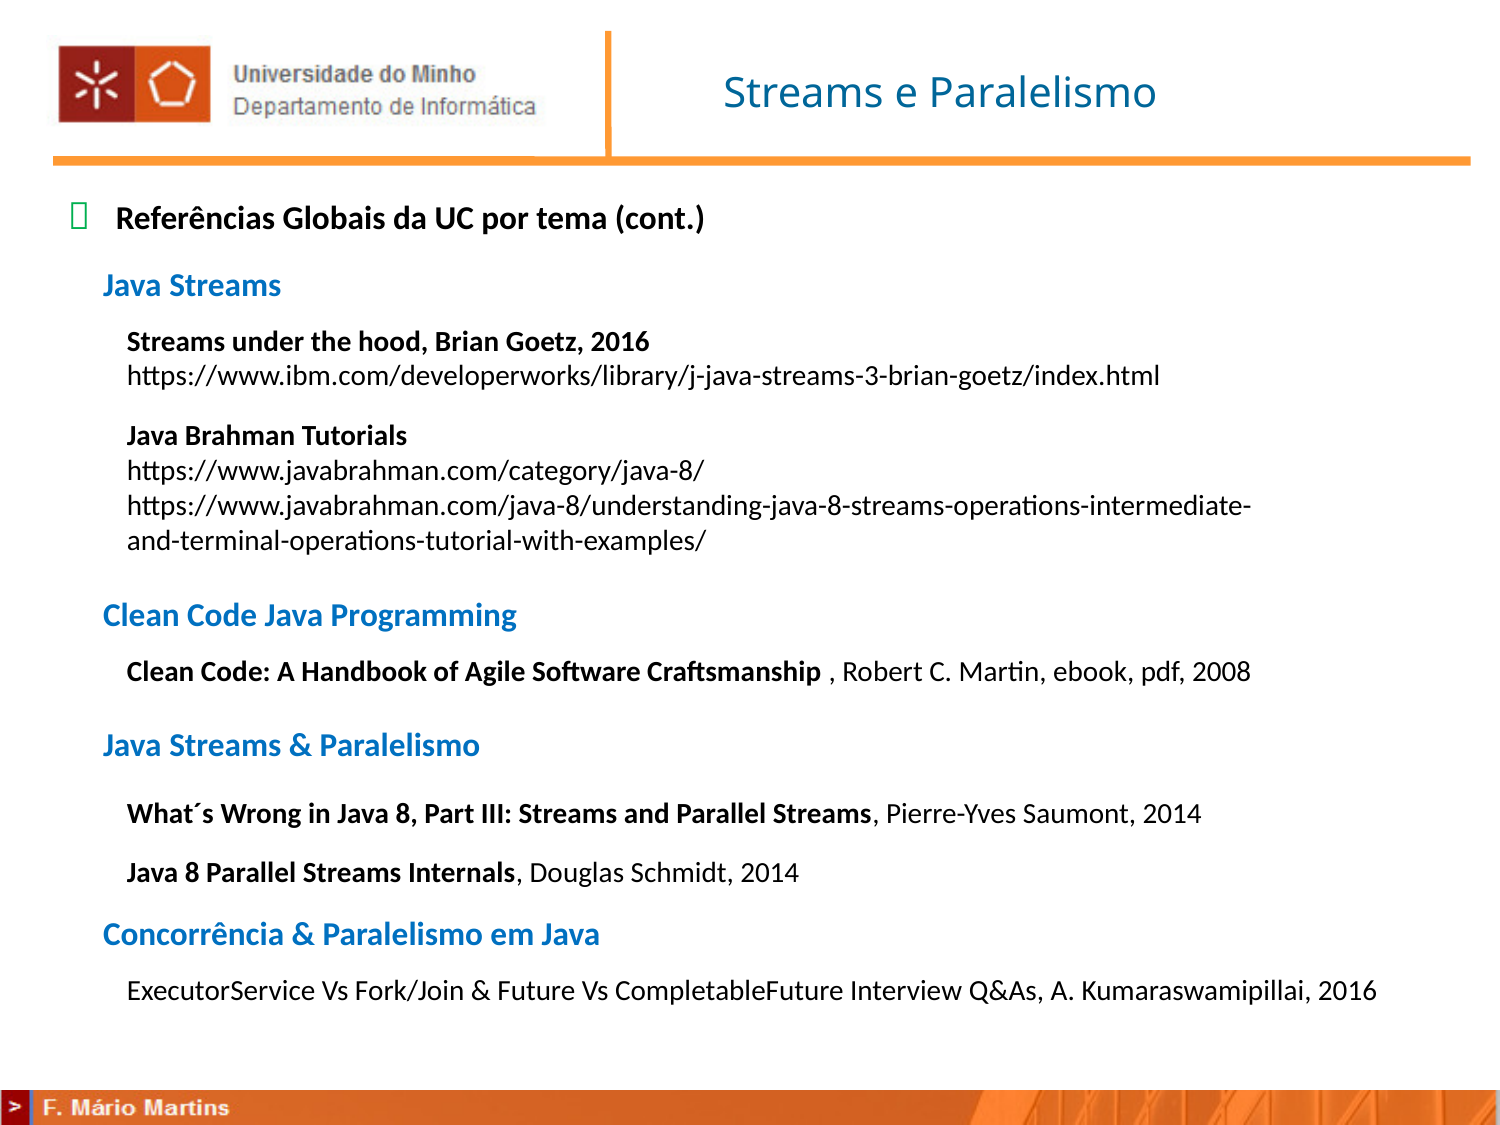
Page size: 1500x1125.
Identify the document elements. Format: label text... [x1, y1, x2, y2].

text_box ExecutorService Vs Fork/Join & Future Vs CompletableFuture Interview Q&As, A. Kumaraswamipillai, 2016 [112, 964, 1435, 1014]
text_box [643, 54, 856, 120]
text_box Java Streams [88, 255, 1152, 310]
picture [46, 34, 587, 136]
text_box  Referências Globais da UC por tema (cont.) [53, 184, 1447, 245]
text_box Java Streams & Paralelismo [88, 715, 1152, 771]
text_box What´s Wrong in Java 8, Part III: Streams and Parallel Streams, Pierre-Yves Saumont, 2014 [112, 786, 1435, 837]
text_box Streams e Paralelismo [708, 58, 1231, 124]
text_box Concorrência & Paralelismo em Java [88, 905, 1152, 960]
text_box Streams under the hood, Brian Goetz, 2016 https://www.ibm.com/developerworks/library/j-java-streams-3-brian-goetz/index.html [112, 314, 1435, 400]
picture [0, 1090, 1500, 1125]
text_box Clean Code: A Handbook of Agile Software Craftsmanship , Robert C. Martin, ebook, pdf, 2008 [112, 645, 1376, 695]
text_box [856, 54, 1459, 120]
text_box Java 8 Parallel Streams Internals, Douglas Schmidt, 2014 [112, 845, 1435, 896]
text_box Clean Code Java Programming [88, 586, 1152, 641]
text_box Java Brahman Tutorials https://www.javabrahman.com/category/java-8/ https://www.javabrahman.com/java-8/understanding-java-8-streams-operations-intermediate-and-terminal-operations-tutorial-with-examples/ [112, 408, 1306, 564]
